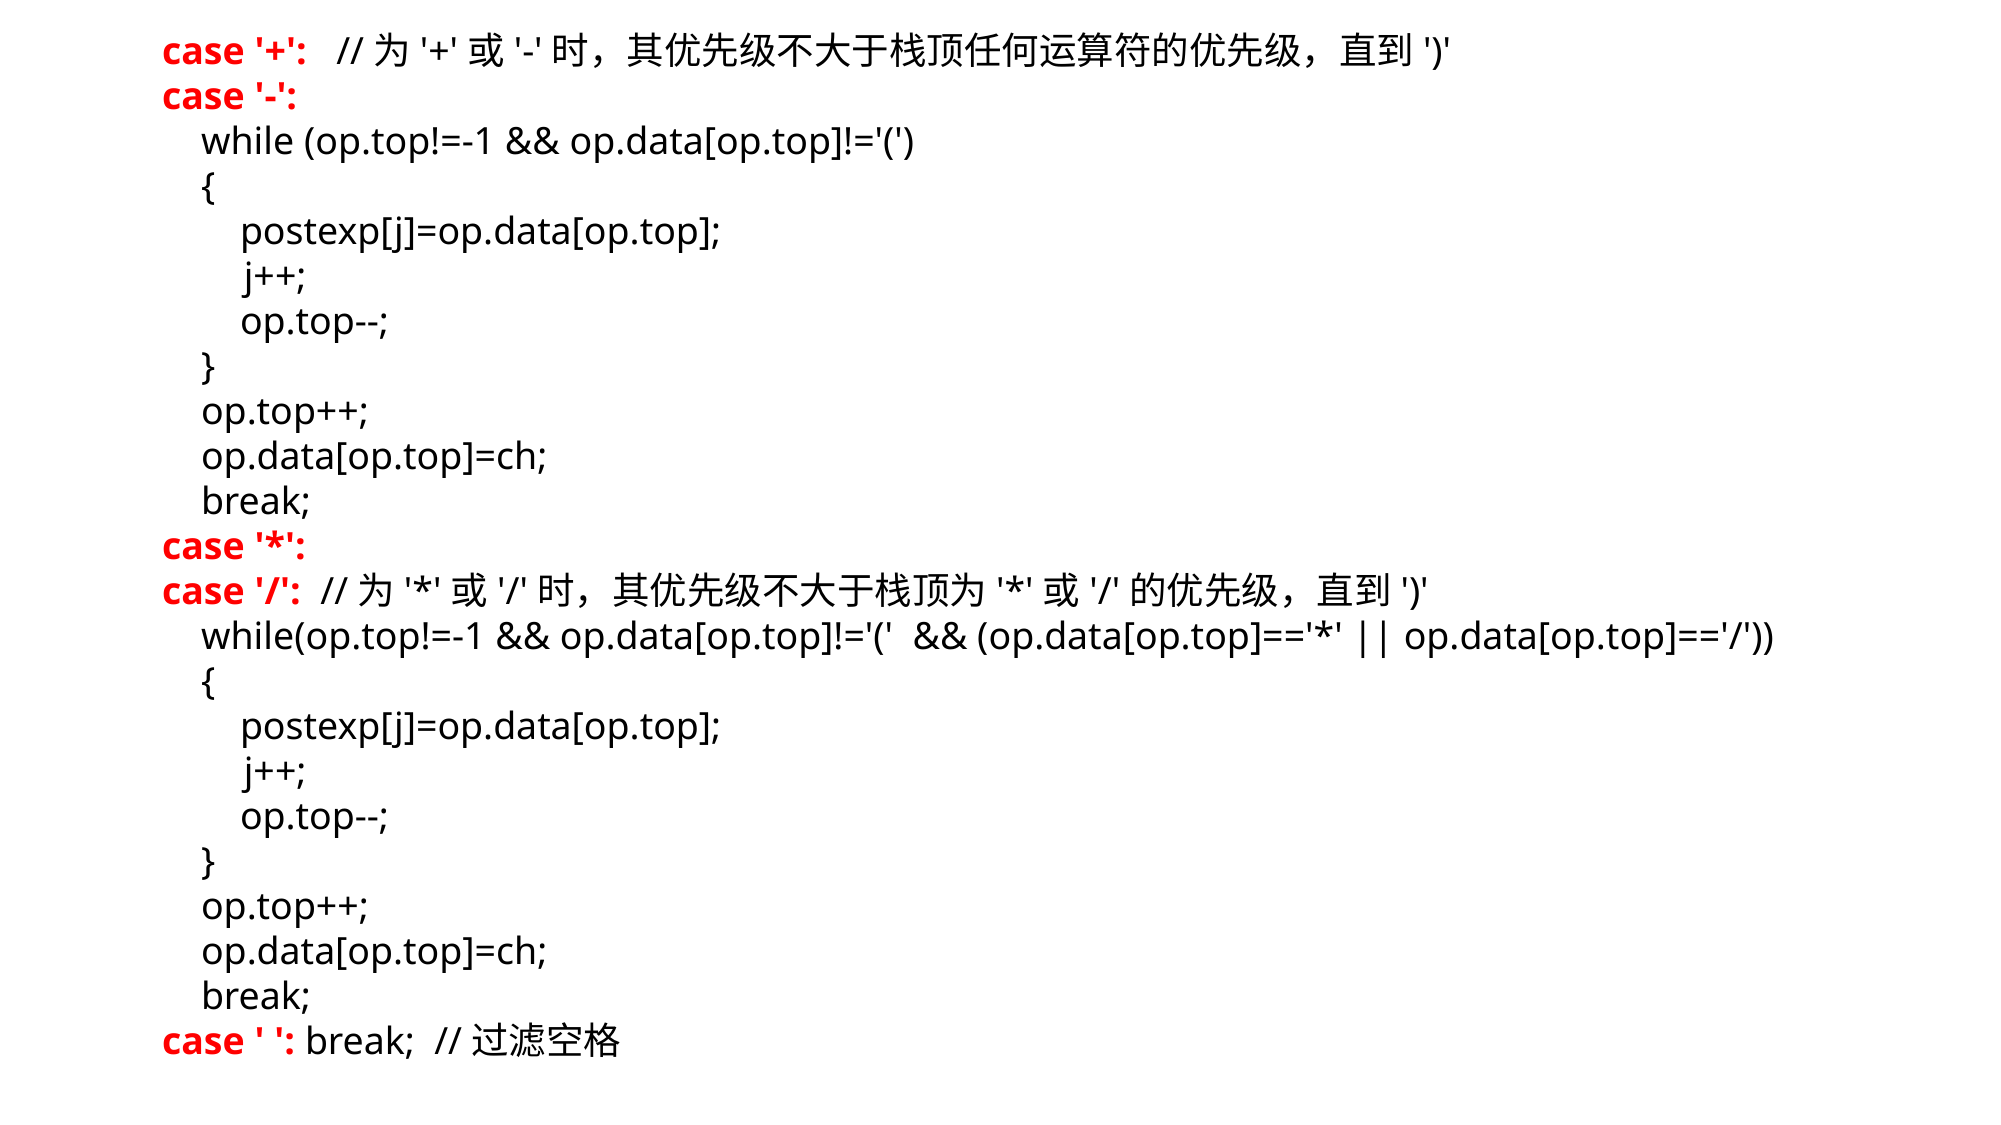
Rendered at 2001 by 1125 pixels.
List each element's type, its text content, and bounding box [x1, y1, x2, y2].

text_box case '+': //为'+'或'-'时，其优先级不大于栈顶任何运算符的优先级，直到')' case '-': while (op.top!=-1 && op.data[op.top]!='(') { postexp[j]=op.data[op.top]; j++; op.top--; } op.top++; op.data[op.top]=ch; break; case '*': case '/': //为'*'或'/'时，其优先级不大于栈顶为'*'或'/'的优先级，直到')' while(op.top!=-1 && op.data[op.top]!='(' && (op.data[op.top]=='*' || op.data[op.top]=='/')) { postexp[j]=op.data[op.top]; j++; op.top--; } op.top++; op.data[op.top]=ch; break; case ' ': break; //过滤空格 [69, 19, 1936, 1114]
